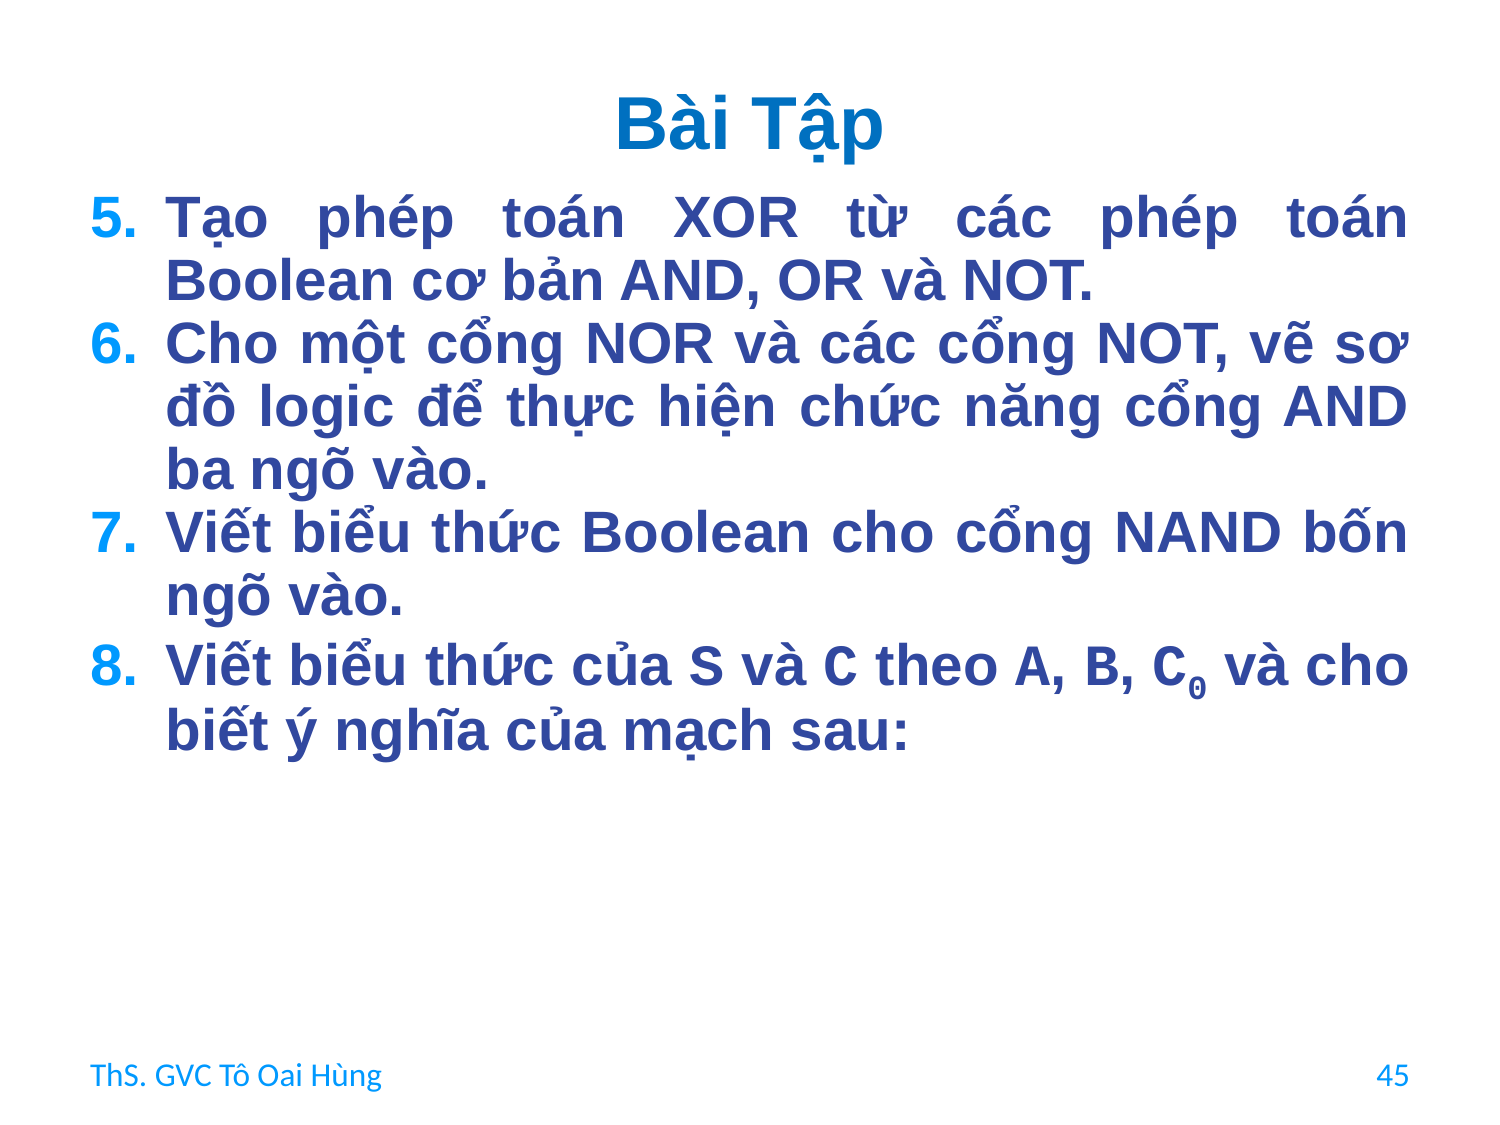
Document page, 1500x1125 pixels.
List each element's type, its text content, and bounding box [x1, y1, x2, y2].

slide_number ThS. GVC Tô Oai Hùng [75, 1042, 425, 1103]
slide_number 45 [1074, 1042, 1425, 1103]
list Tạo phép toán XOR từ các phép toán Boolean cơ bản AND, OR và NOT. Cho một cổng NOR và các cổng NOT, vẽ sơ đồ logic để thực hiện chức năng cổng AND ba ngõ vào. Viết biểu thức Boolean cho cổng NAND bốn ngõ vào. Viết biểu thức của S và C theo A, B, C0 và cho biết ý nghĩa của mạch sau: [75, 179, 1425, 1050]
title Bài Tập [75, 60, 1425, 179]
